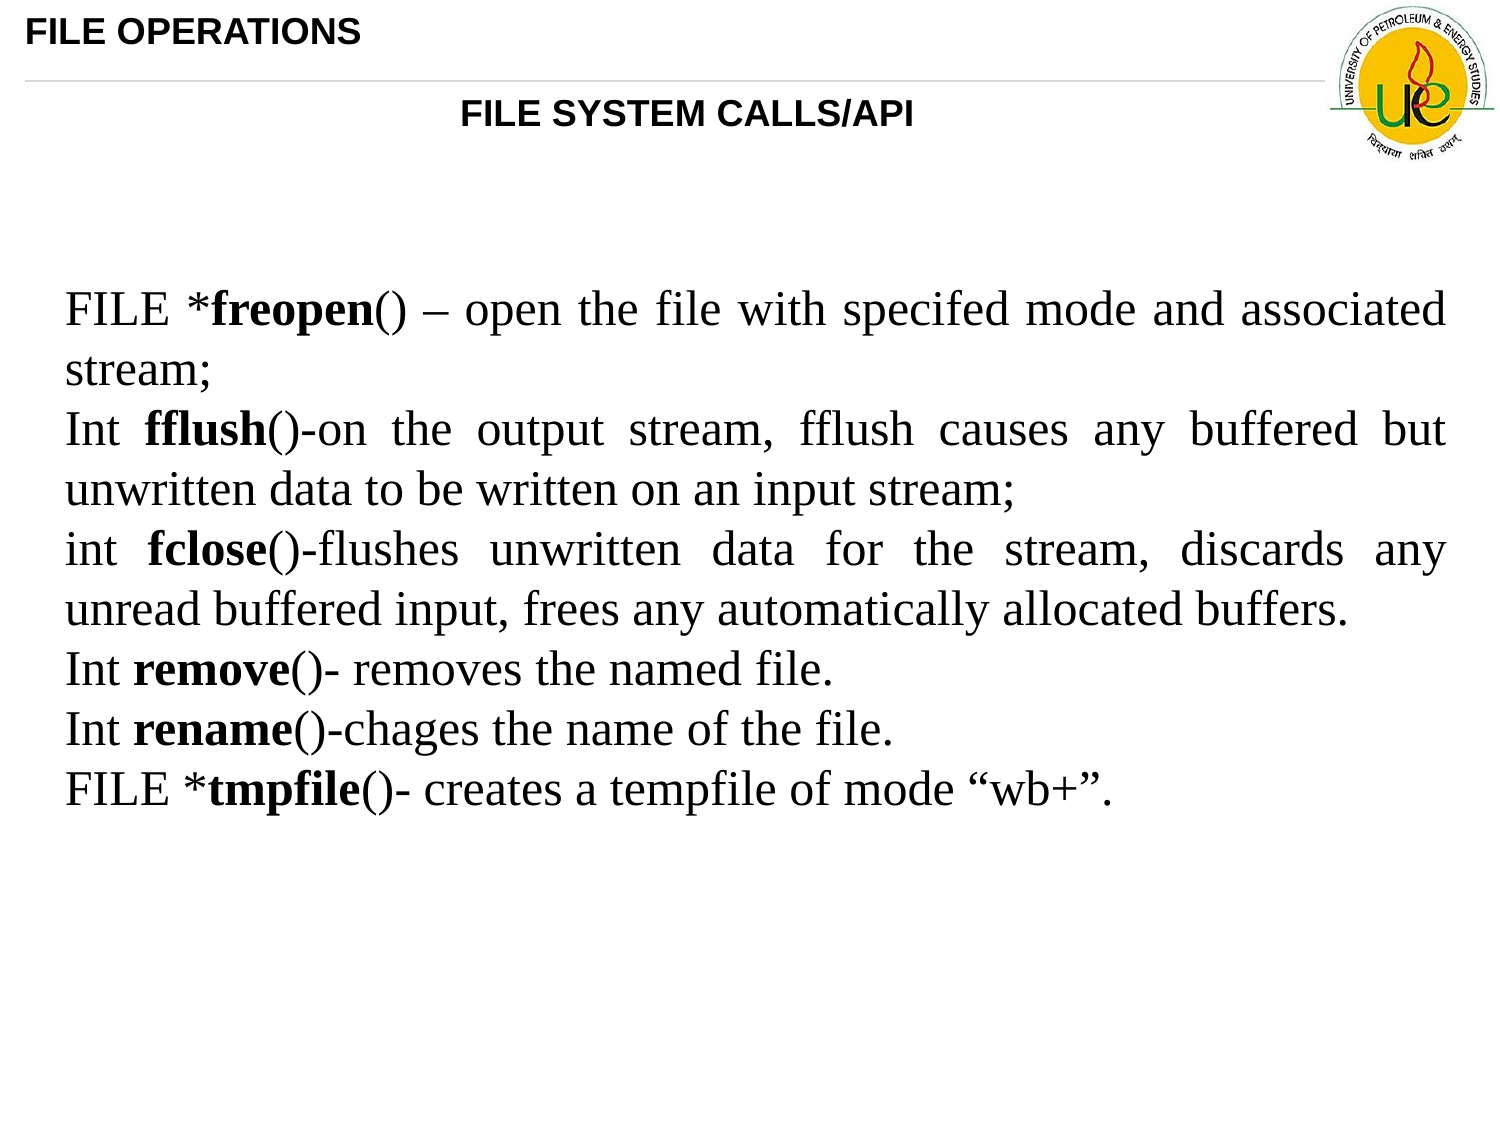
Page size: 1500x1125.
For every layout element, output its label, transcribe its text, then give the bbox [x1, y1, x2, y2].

picture [1324, 0, 1500, 163]
text_box FILE OPERATIONS [0, 0, 388, 60]
text_box FILE *freopen() – open the file with specifed mode and associated stream; Int fflush()-on the output stream, fflush causes any buffered but unwritten data to be written on an input stream; int fclose()-flushes unwritten data for the stream, discards any unread buffered input, frees any automatically allocated buffers. Int remove()- removes the named file. Int rename()-chages the name of the file. FILE *tmpfile()- creates a tempfile of mode “wb+”. [49, 268, 1463, 944]
text_box FILE SYSTEM CALLS/API [112, 90, 1263, 141]
